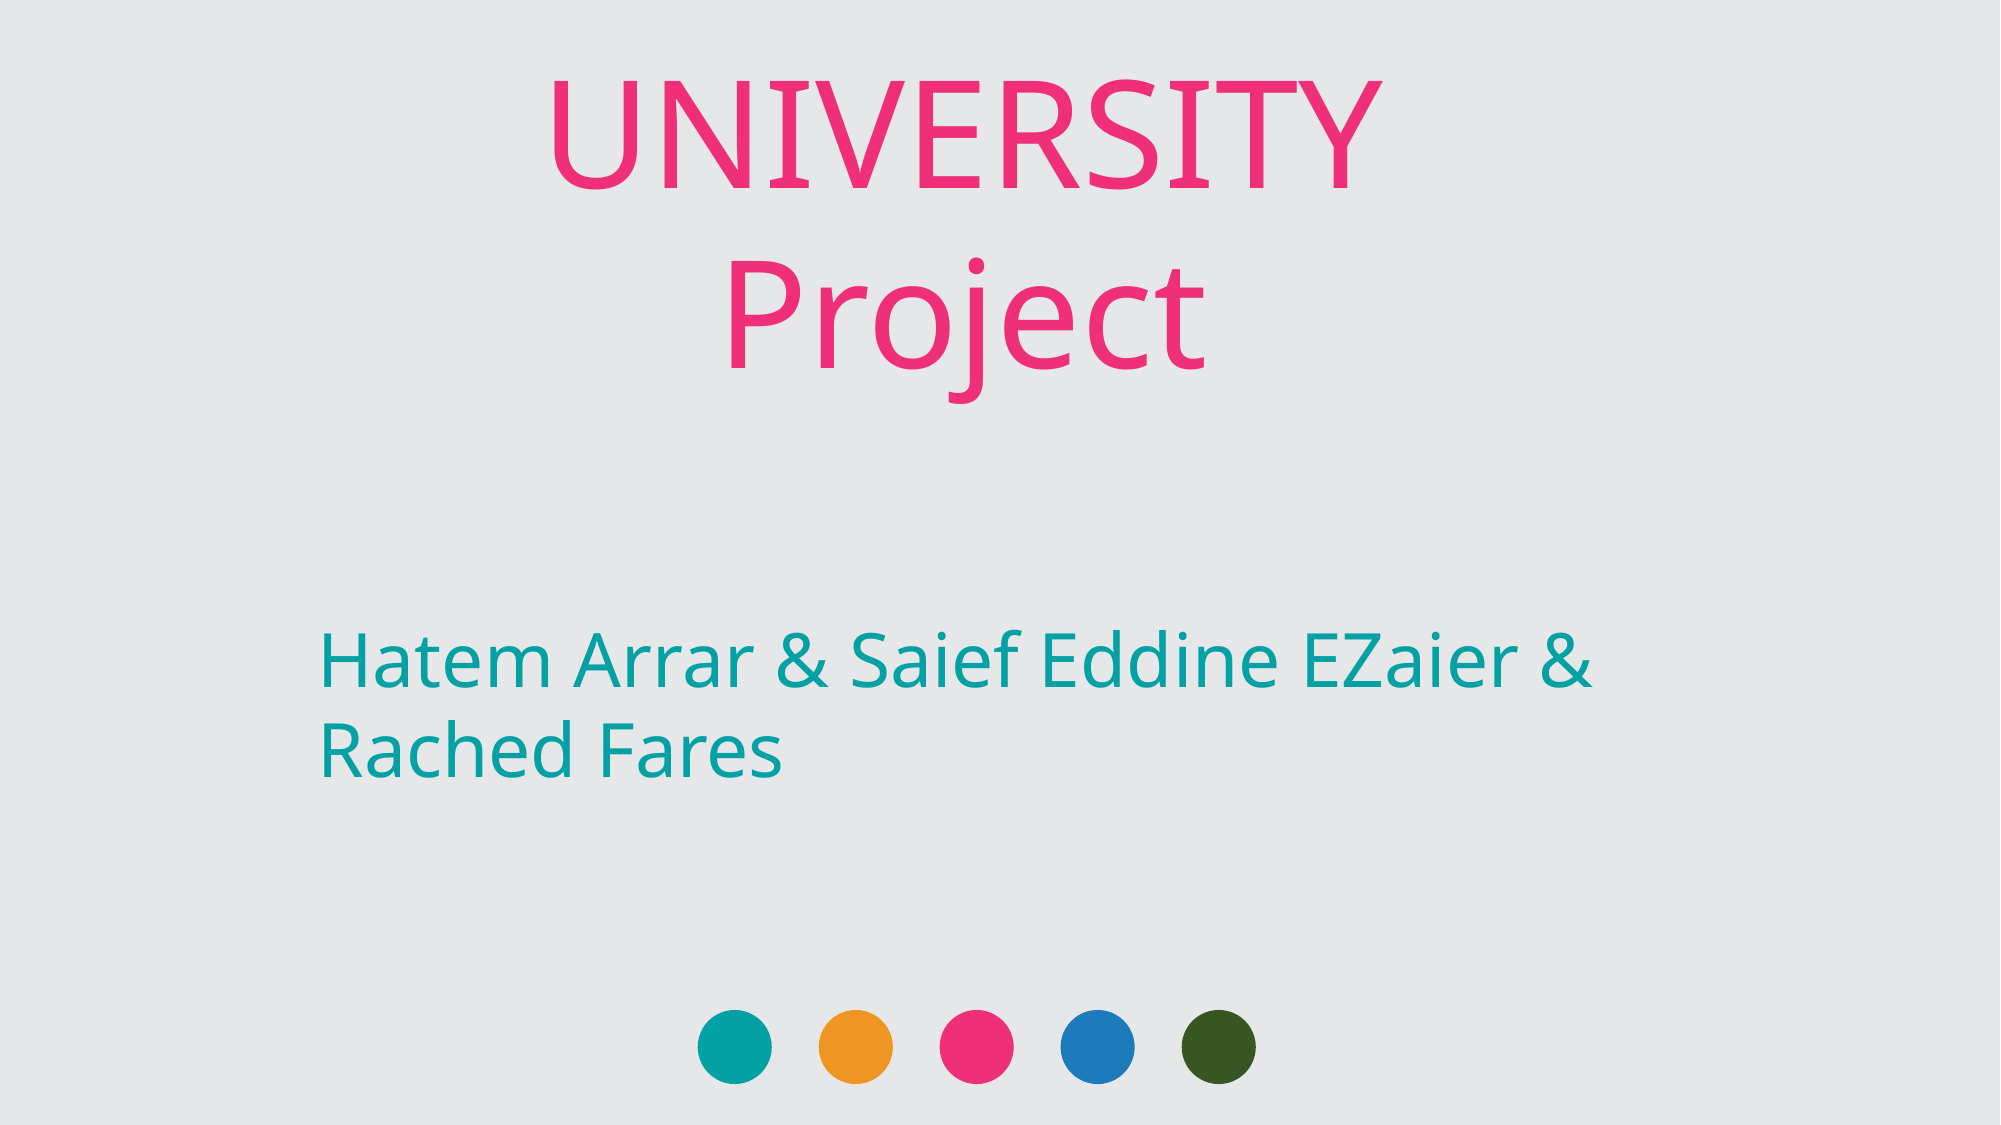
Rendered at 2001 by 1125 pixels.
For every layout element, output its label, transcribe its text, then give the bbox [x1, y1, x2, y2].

text_box UNIVERSITY Project [254, 30, 1671, 406]
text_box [697, 1009, 1256, 1085]
text_box Hatem Arrar & Saief Eddine EZaier & Rached Fares [302, 425, 1699, 1125]
